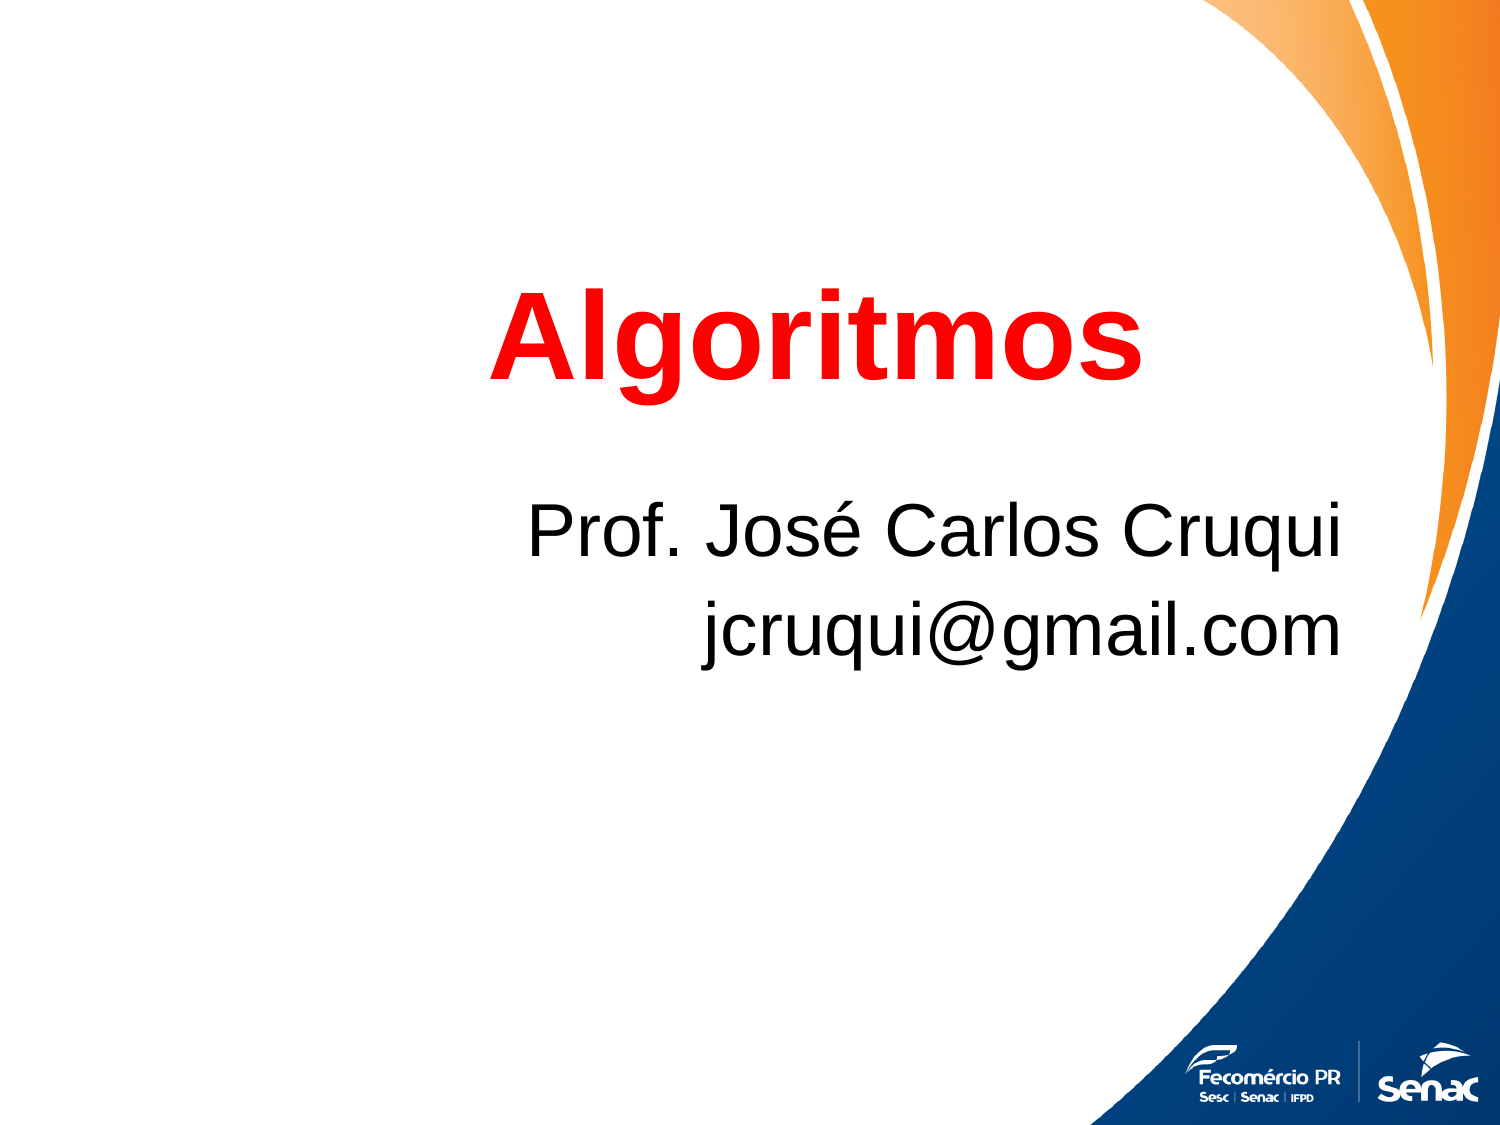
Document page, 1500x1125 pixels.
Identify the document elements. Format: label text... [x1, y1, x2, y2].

text_box Prof. José Carlos Cruqui jcruqui@gmail.com [0, 480, 1359, 765]
picture [0, 0, 1500, 1125]
subtitle Algoritmos [138, 160, 1497, 445]
